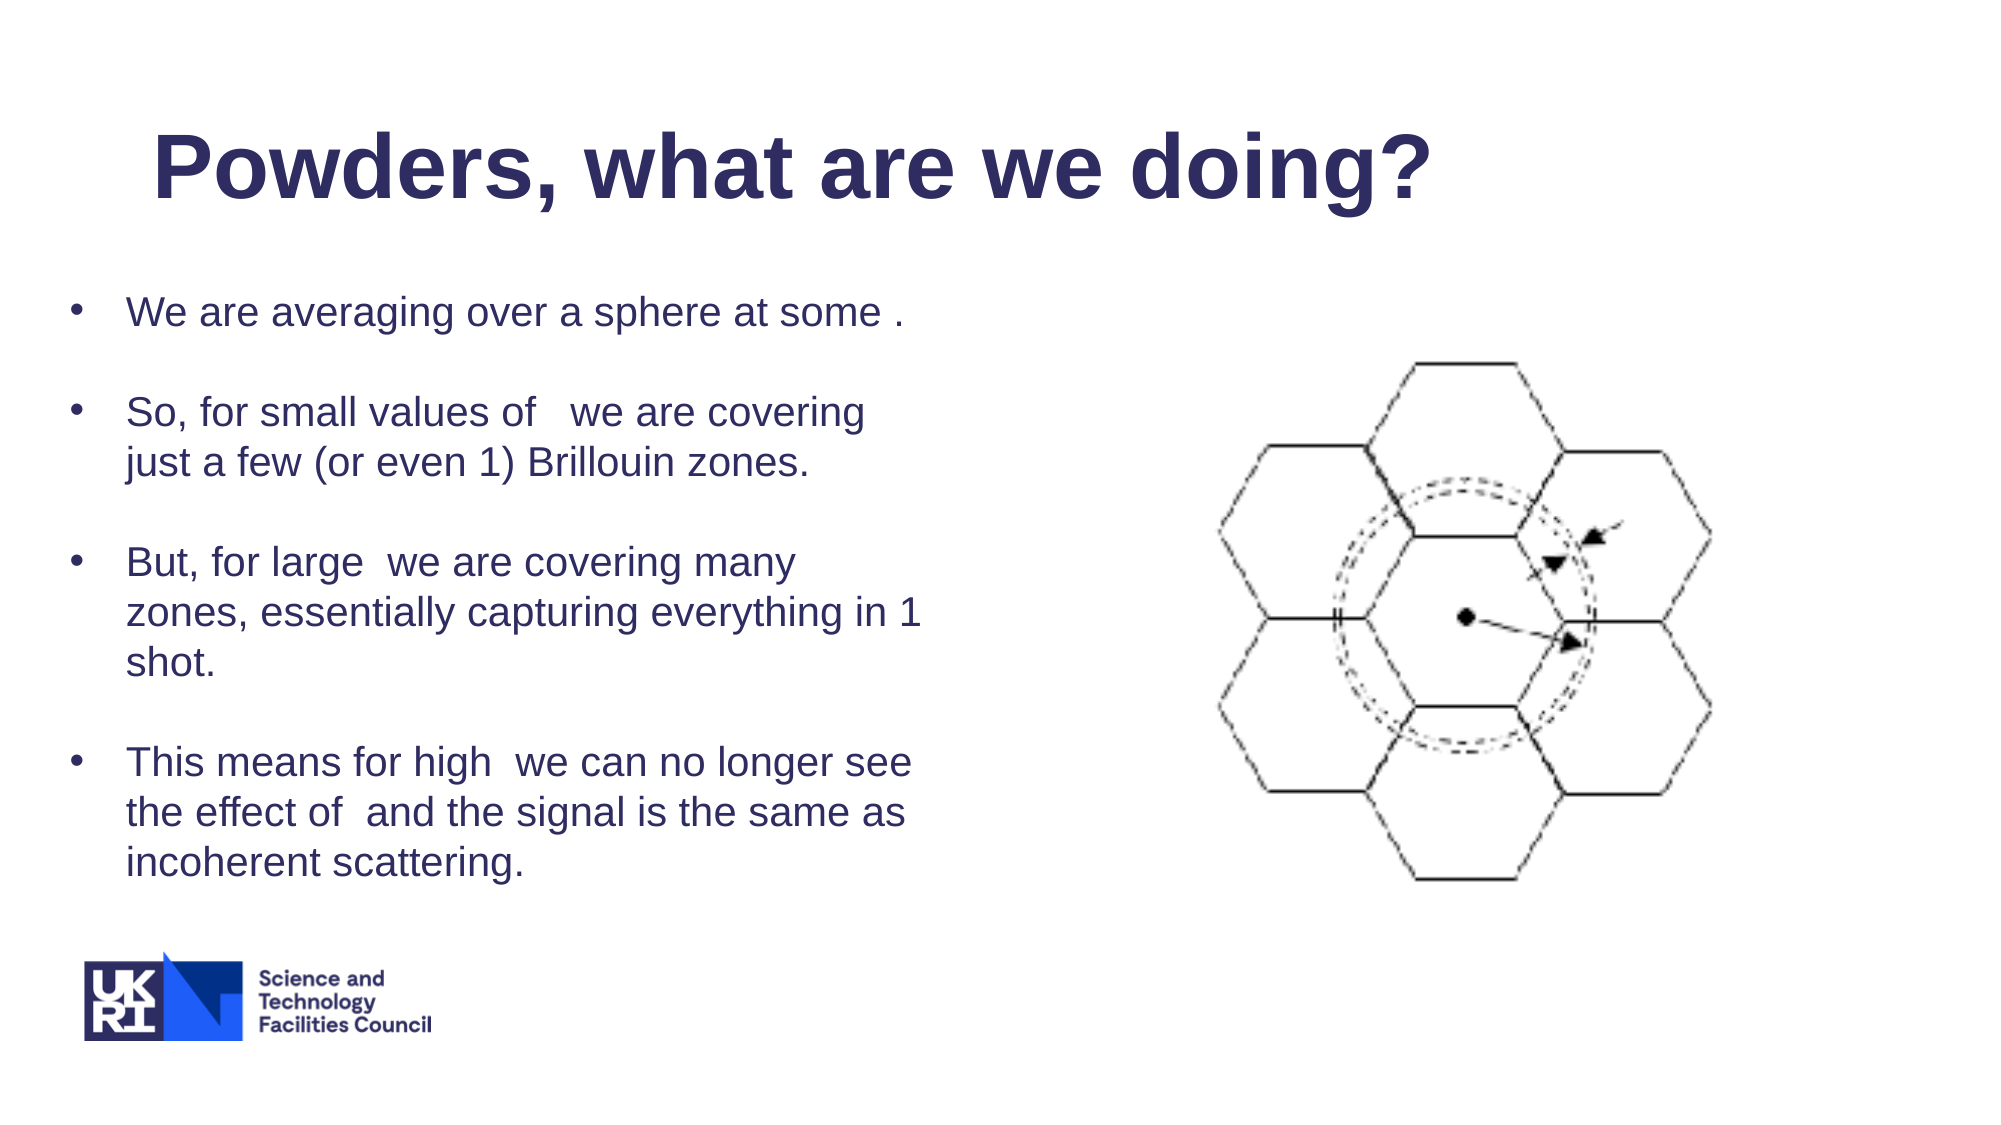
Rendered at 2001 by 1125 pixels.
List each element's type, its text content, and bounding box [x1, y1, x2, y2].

picture [84, 951, 431, 1041]
title Powders, what are we doing? [137, 59, 1863, 278]
picture [1187, 329, 1779, 897]
